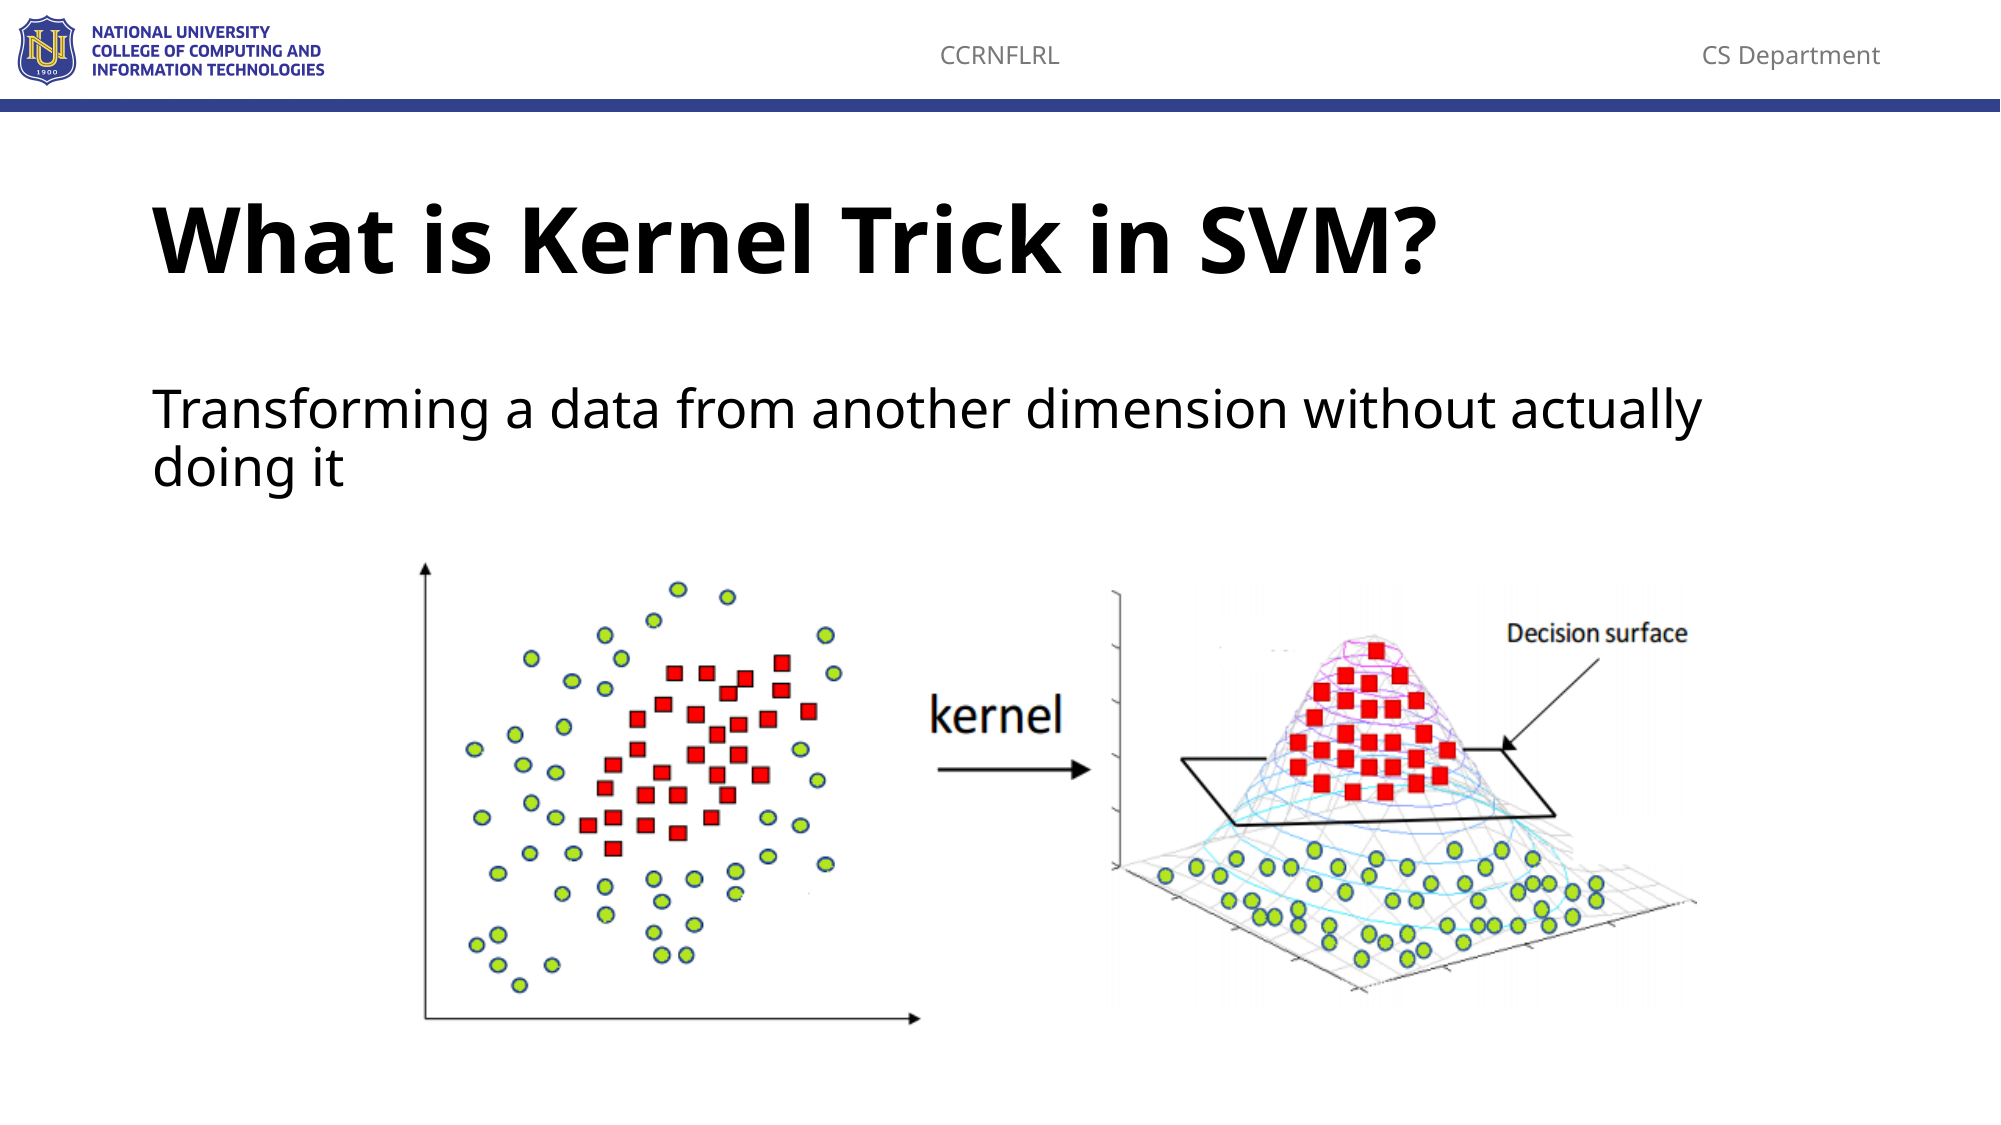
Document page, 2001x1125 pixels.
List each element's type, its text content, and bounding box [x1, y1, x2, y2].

picture [386, 527, 1697, 1051]
list Transforming a data from another dimension without actually doing it [137, 375, 1863, 507]
title What is Kernel Trick in SVM? [137, 135, 1863, 353]
picture [0, 0, 337, 99]
